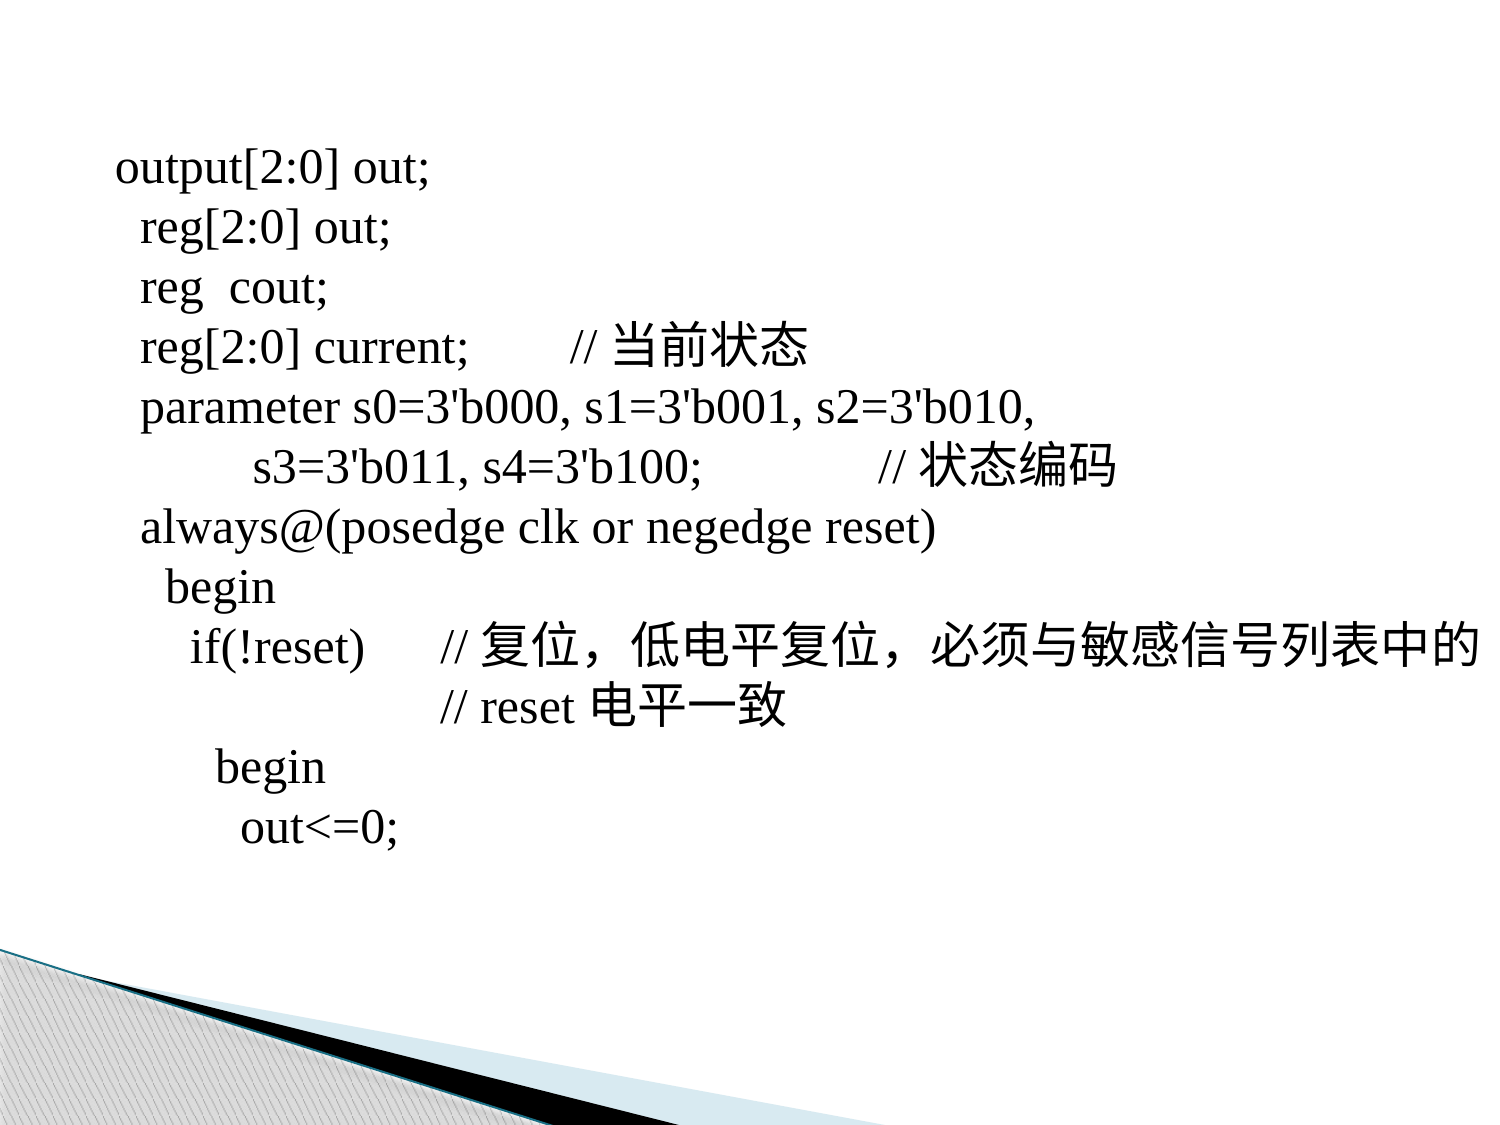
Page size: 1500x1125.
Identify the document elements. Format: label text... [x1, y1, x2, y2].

text_box output[2:0] out; reg[2:0] out; reg cout; reg[2:0] current; //当前状态 parameter s0=3'b000, s1=3'b001, s2=3'b010, s3=3'b011, s4=3'b100; //状态编码 always@(posedge clk or negedge reset) begin if(!reset) //复位，低电平复位，必须与敏感信号列表中的 // reset电平一致 begin out<=0; [0, 126, 1500, 862]
